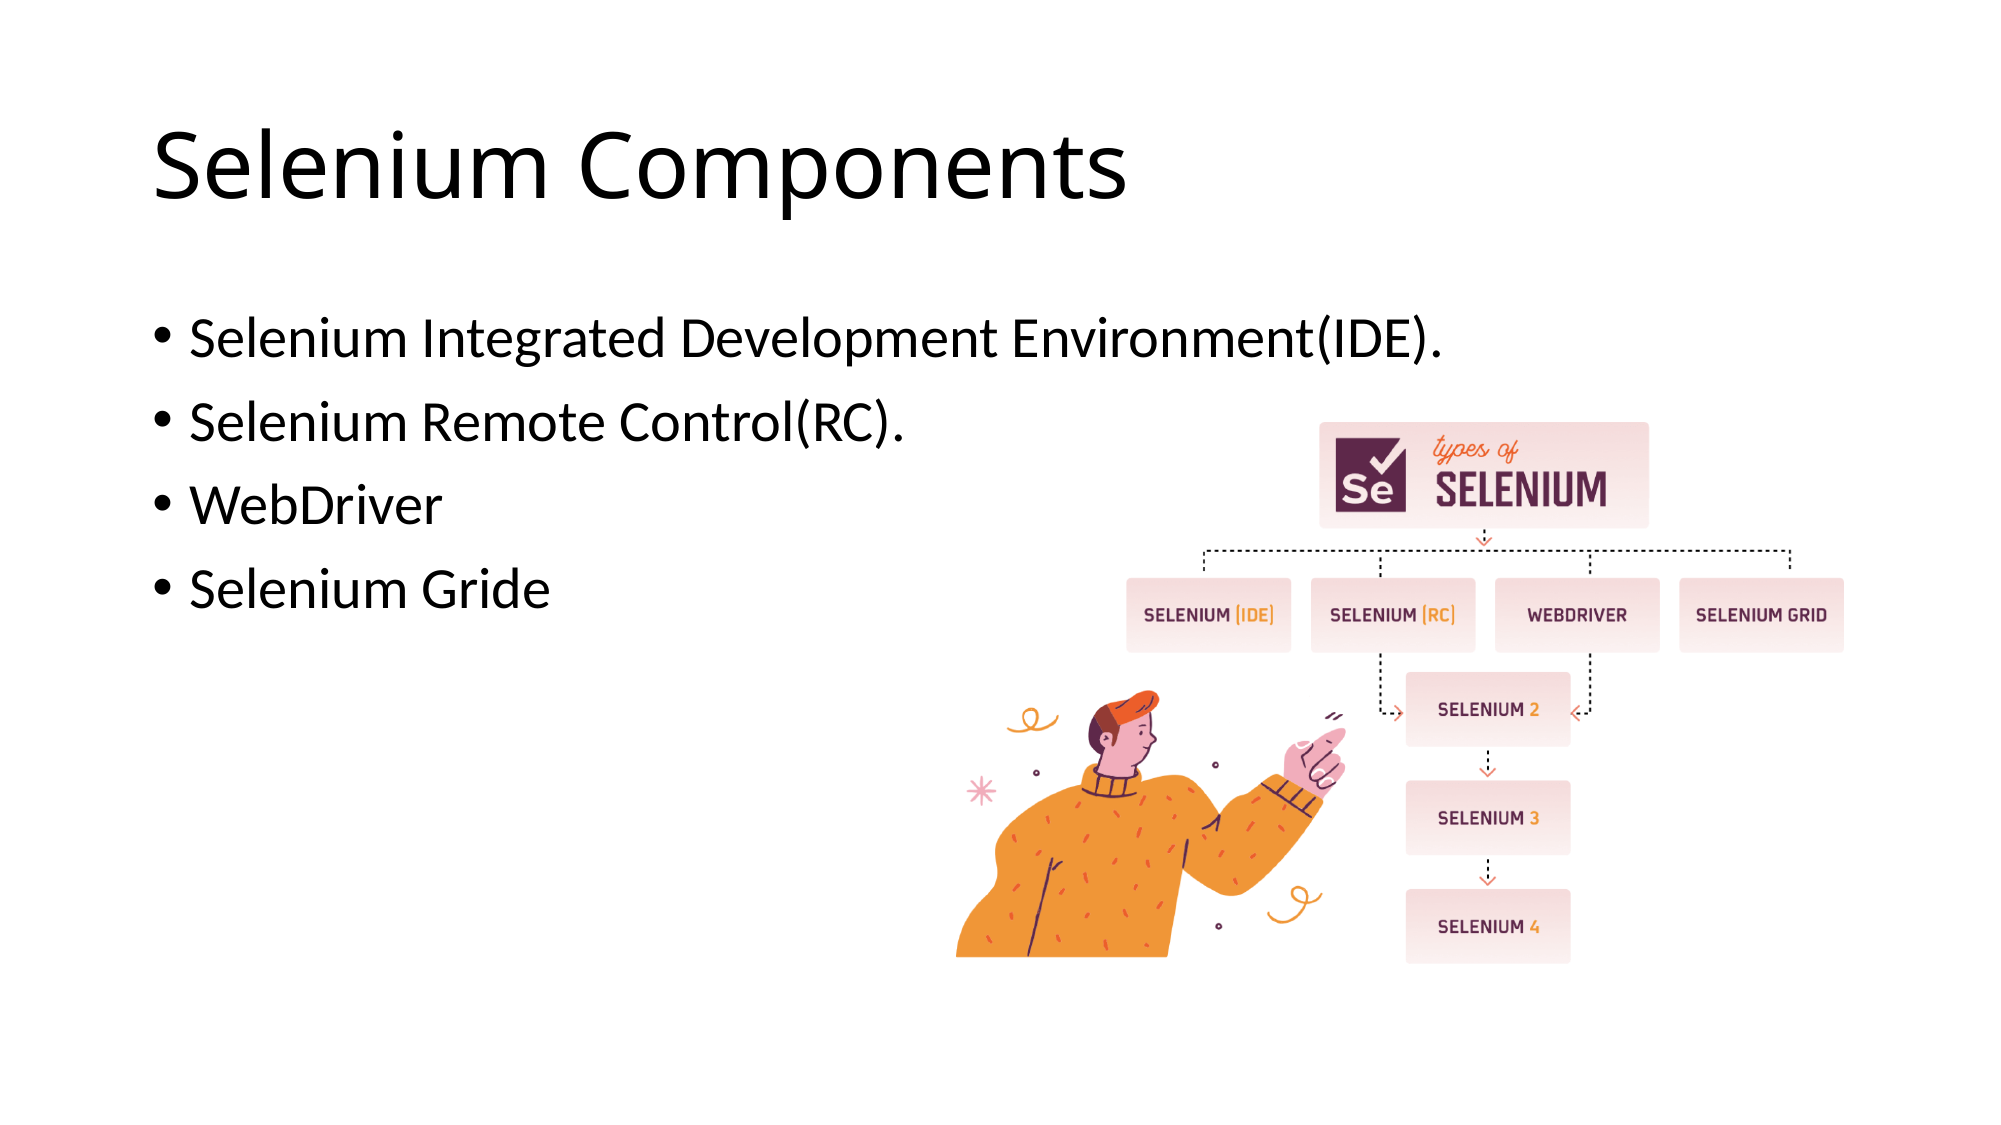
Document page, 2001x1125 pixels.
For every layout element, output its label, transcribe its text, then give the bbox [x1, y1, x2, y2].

list Selenium Integrated Development Environment(IDE). Selenium Remote Control(RC). WebDriver Selenium Gride [137, 299, 1863, 1014]
picture [928, 396, 1863, 970]
title Selenium Components [137, 59, 1863, 278]
